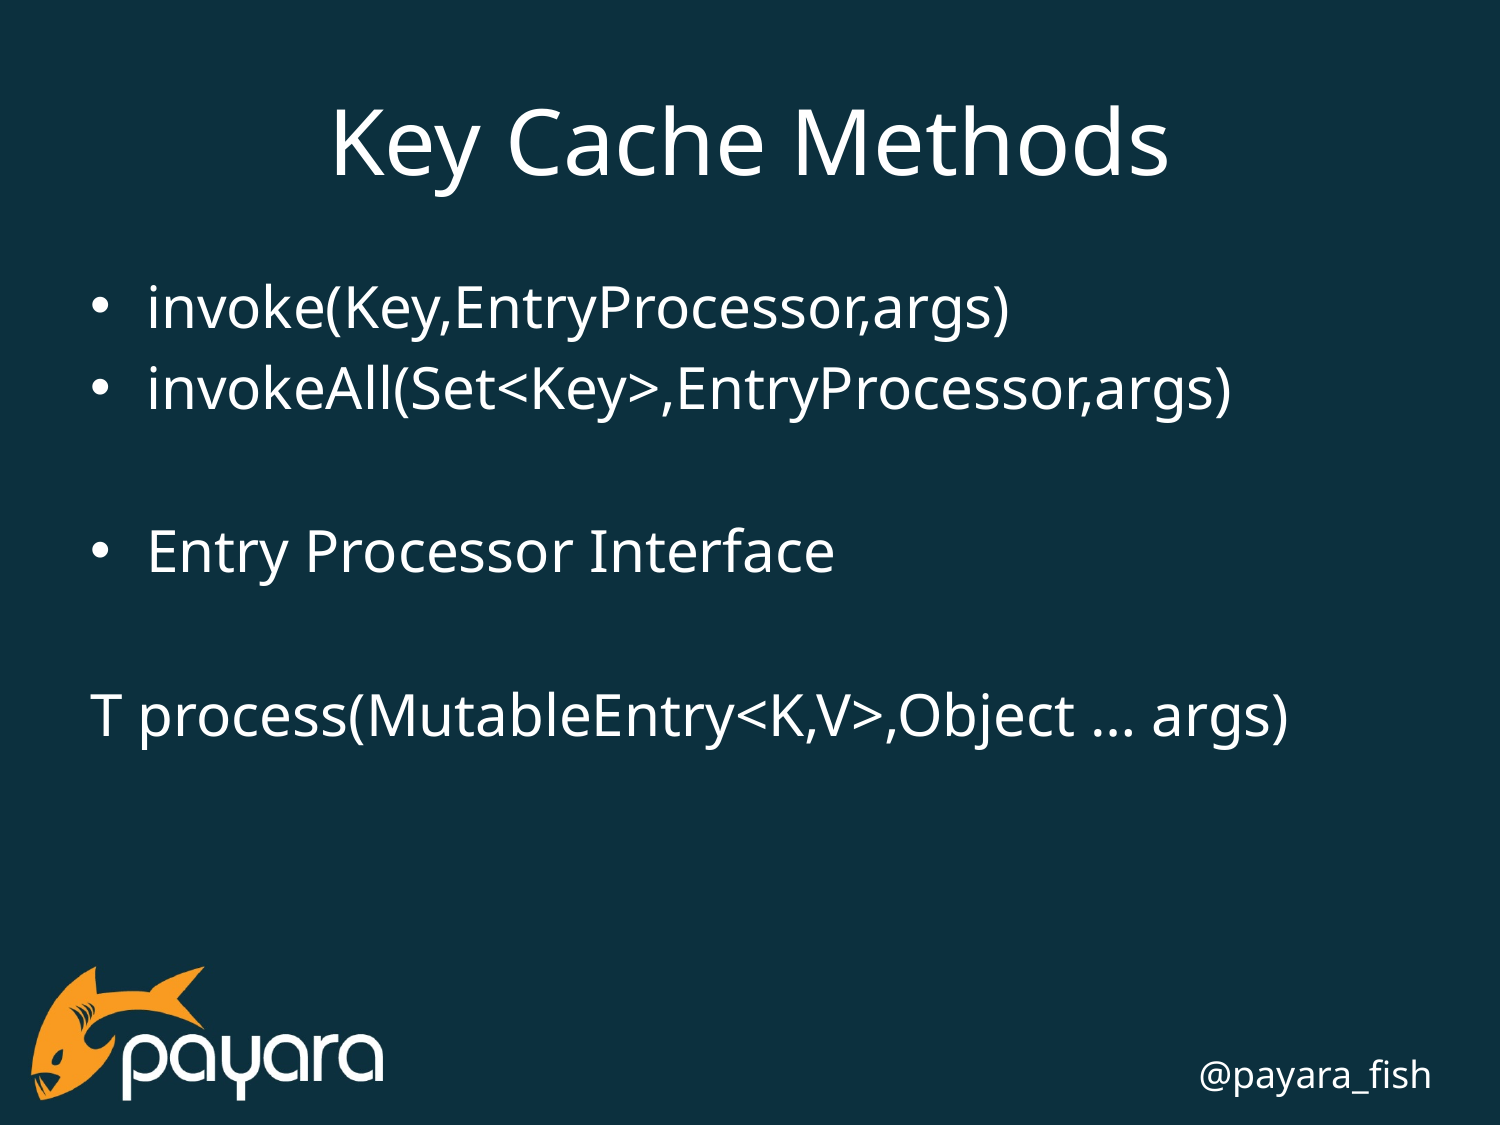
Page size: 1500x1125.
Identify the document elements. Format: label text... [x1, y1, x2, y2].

title Key Cache Methods [75, 45, 1425, 233]
list invoke(Key,EntryProcessor,args) invokeAll(Set<Key>,EntryProcessor,args) Entry Processor Interface T process(MutableEntry<K,V>,Object … args) [75, 262, 1425, 1005]
picture [28, 964, 383, 1101]
